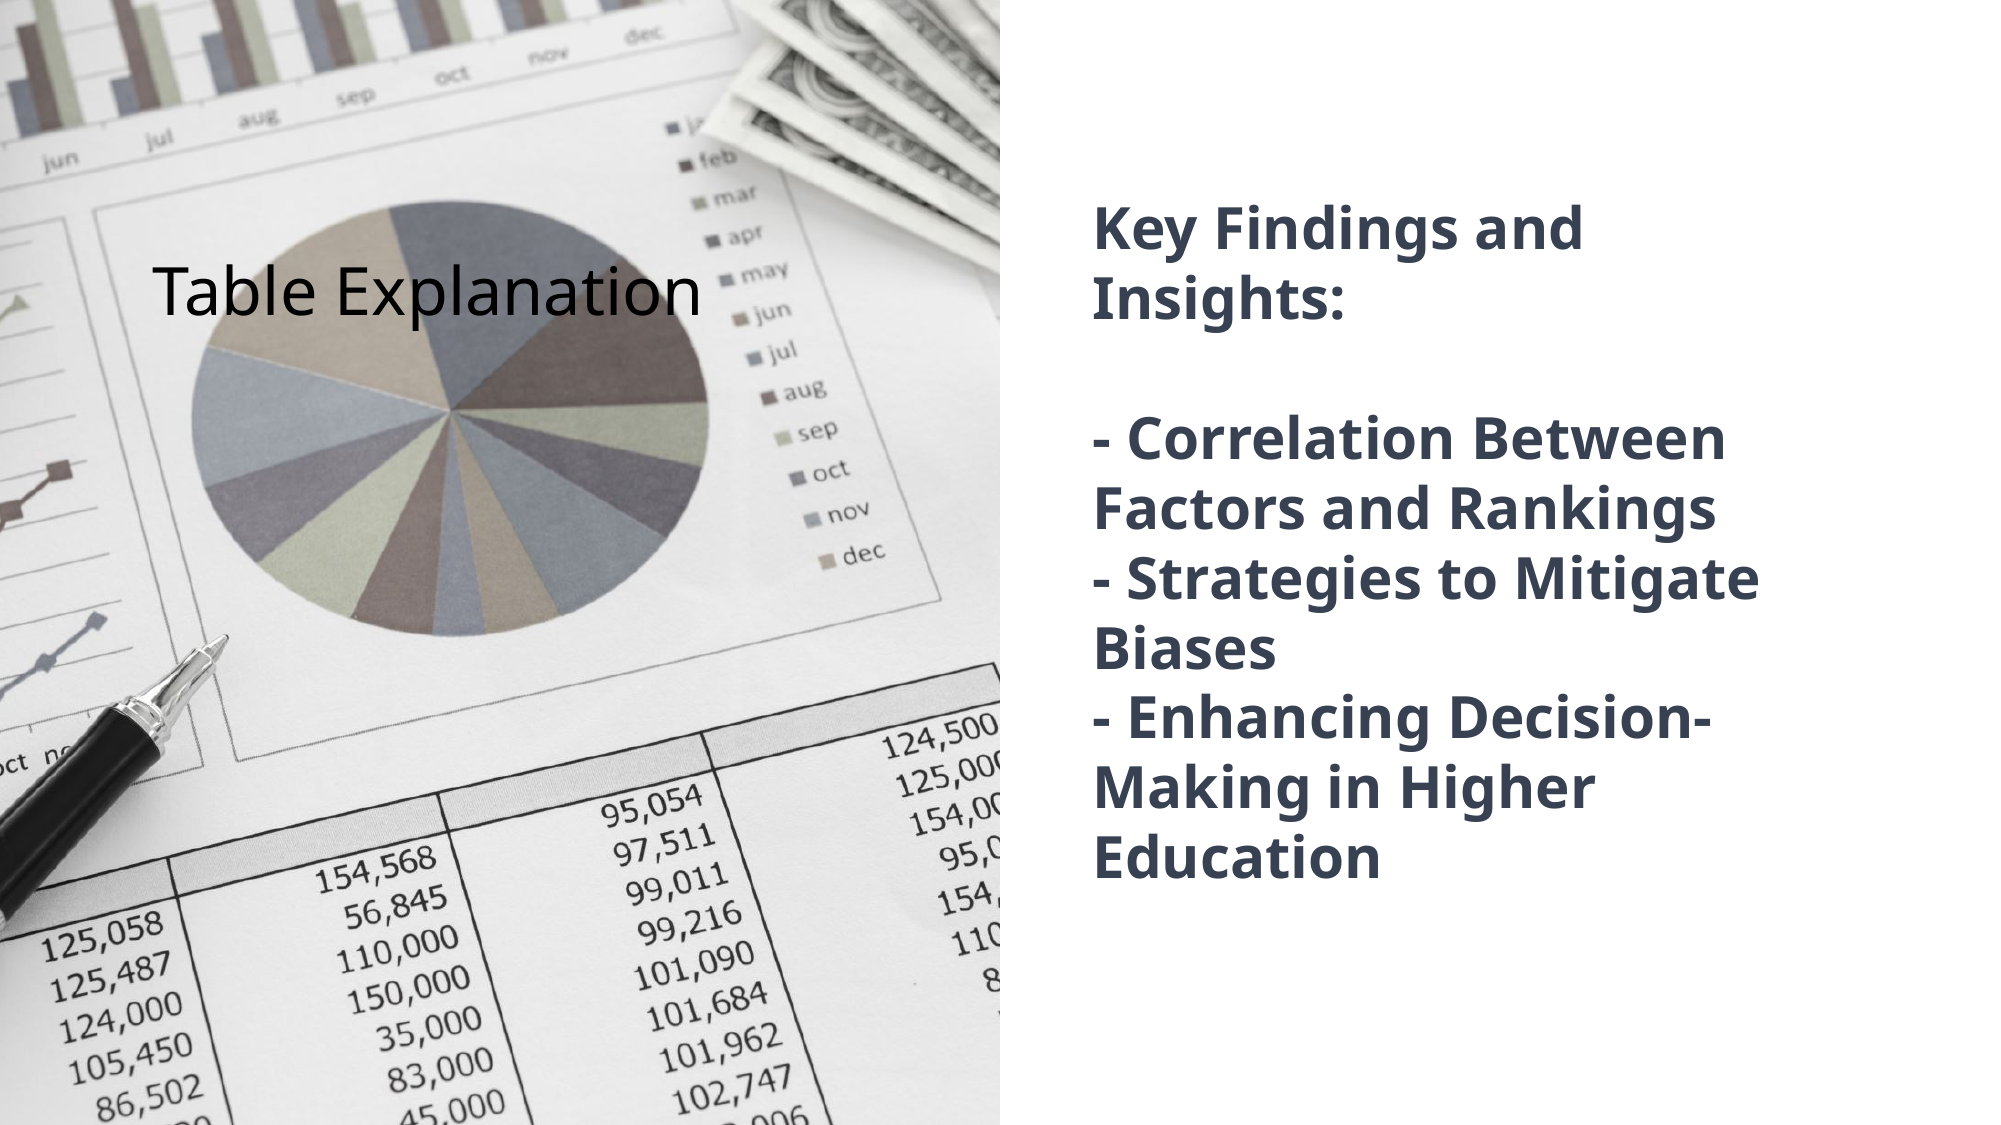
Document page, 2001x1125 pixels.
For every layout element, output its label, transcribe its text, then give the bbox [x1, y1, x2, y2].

picture [0, 0, 1000, 1125]
text_box Key Findings and Insights: - Correlation Between Factors and Rankings - Strategies to Mitigate Biases - Enhancing Decision-Making in Higher Education [1077, 114, 1857, 982]
